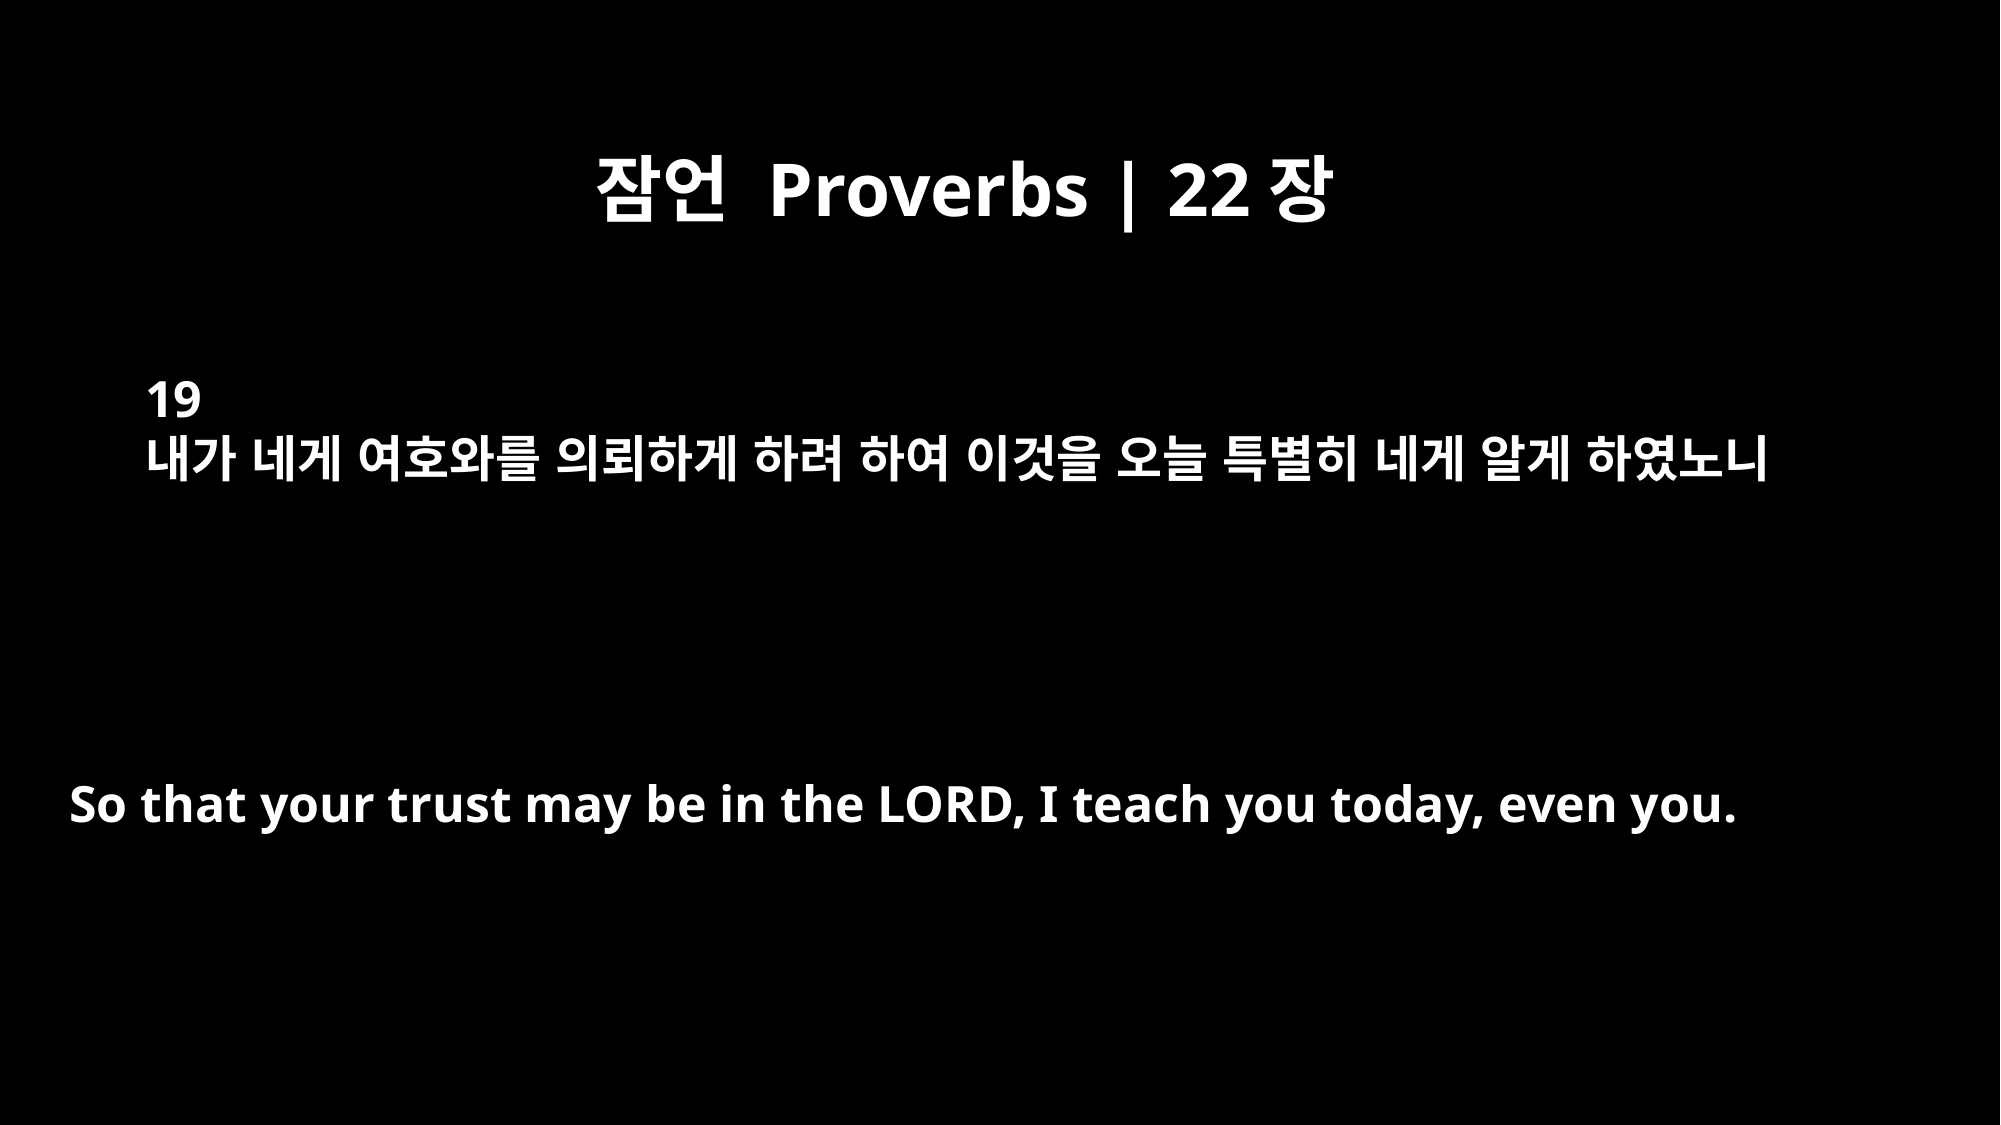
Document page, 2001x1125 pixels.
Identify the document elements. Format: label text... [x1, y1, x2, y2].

text_box 19 내가 네게 여호와를 의뢰하게 하려 하여 이것을 오늘 특별히 네게 알게 하였노니 [130, 359, 1787, 495]
text_box So that your trust may be in the LORD, I teach you today, even you. [54, 764, 1753, 840]
text_box 잠언 Proverbs | 22장 [580, 136, 1352, 239]
